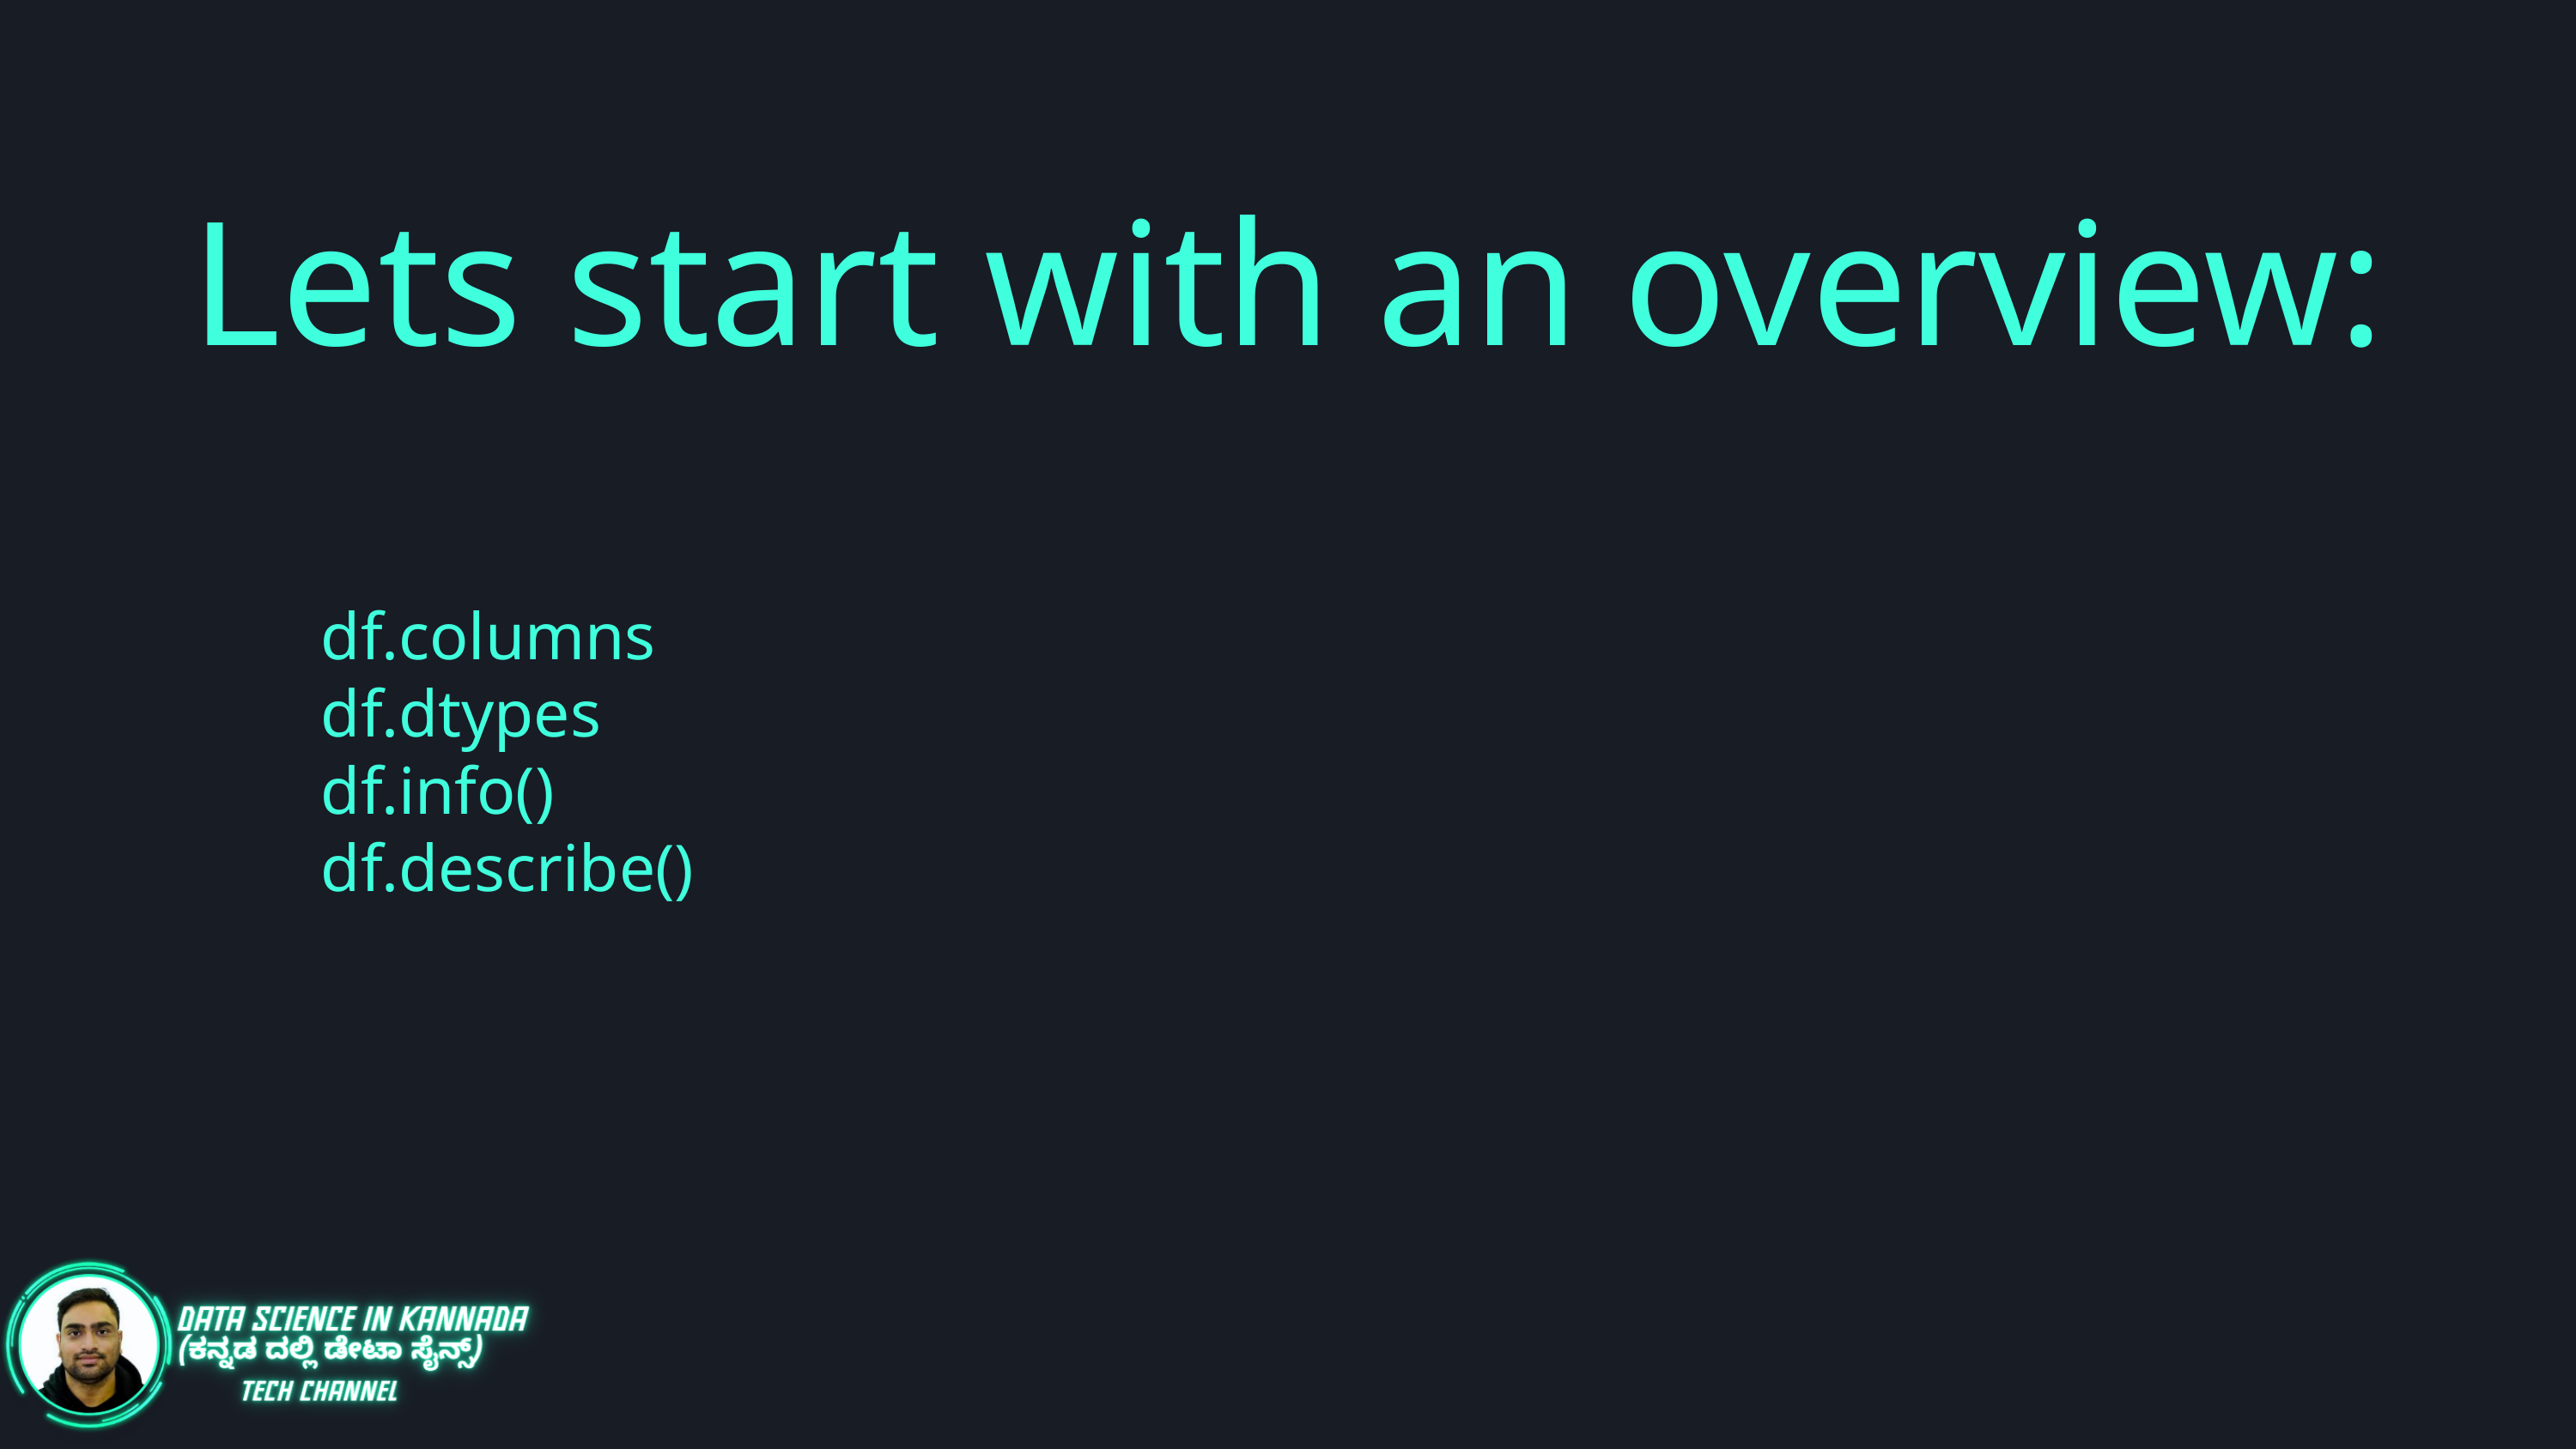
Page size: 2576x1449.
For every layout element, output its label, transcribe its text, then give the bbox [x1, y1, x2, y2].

text_box Lets start with an overview: [43, 39, 2533, 379]
picture [1, 1249, 545, 1447]
text_box df.columns df.dtypes df.info() df.describe() [321, 595, 2222, 1185]
